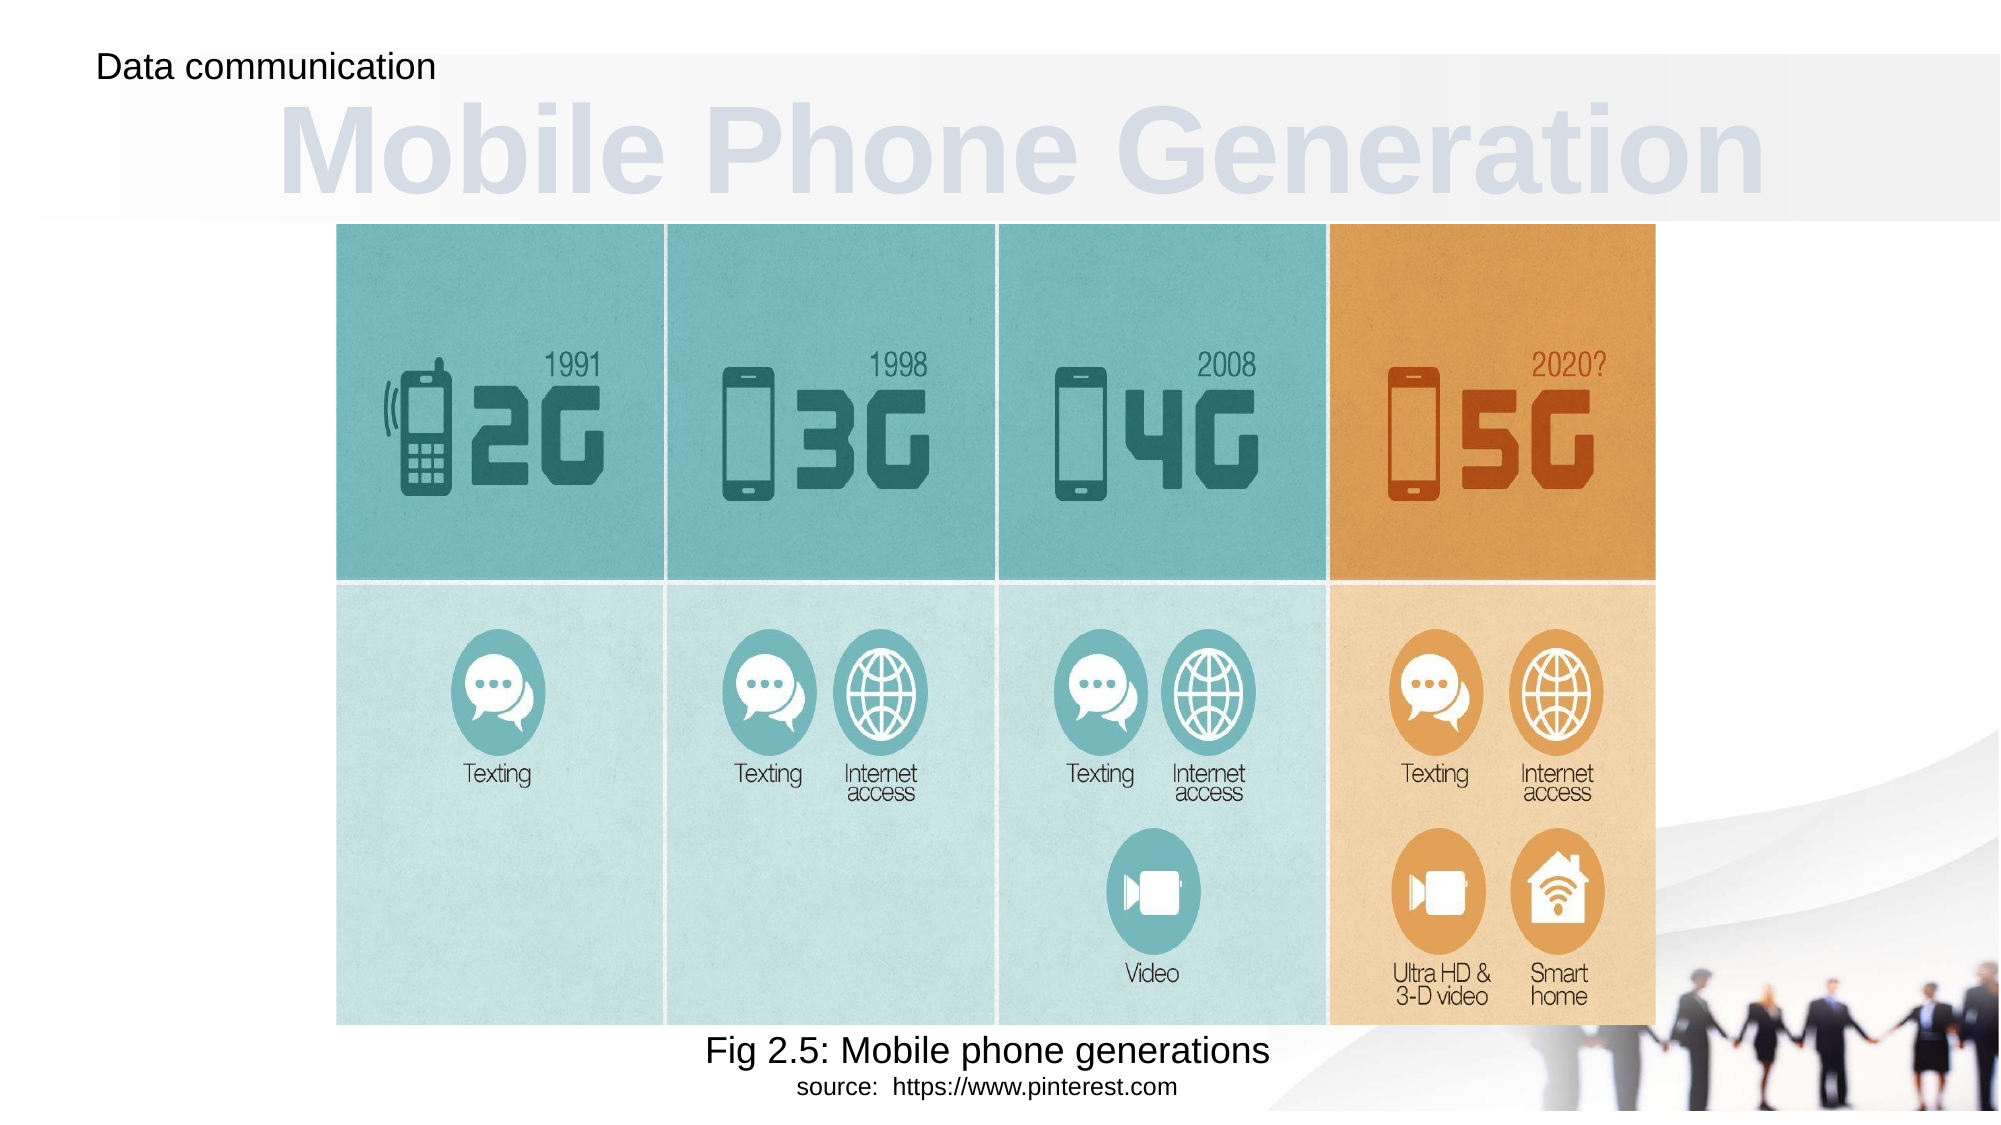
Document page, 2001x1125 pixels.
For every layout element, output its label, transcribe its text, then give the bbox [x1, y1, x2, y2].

text_box Mobile Phone Generation [112, 61, 1932, 227]
picture [1268, 728, 1999, 1111]
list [336, 223, 1656, 1025]
text_box Fig 2.5: Mobile phone generations source: https://www.pinterest.com [0, 1018, 1976, 1108]
text_box Data communication [80, 34, 518, 95]
